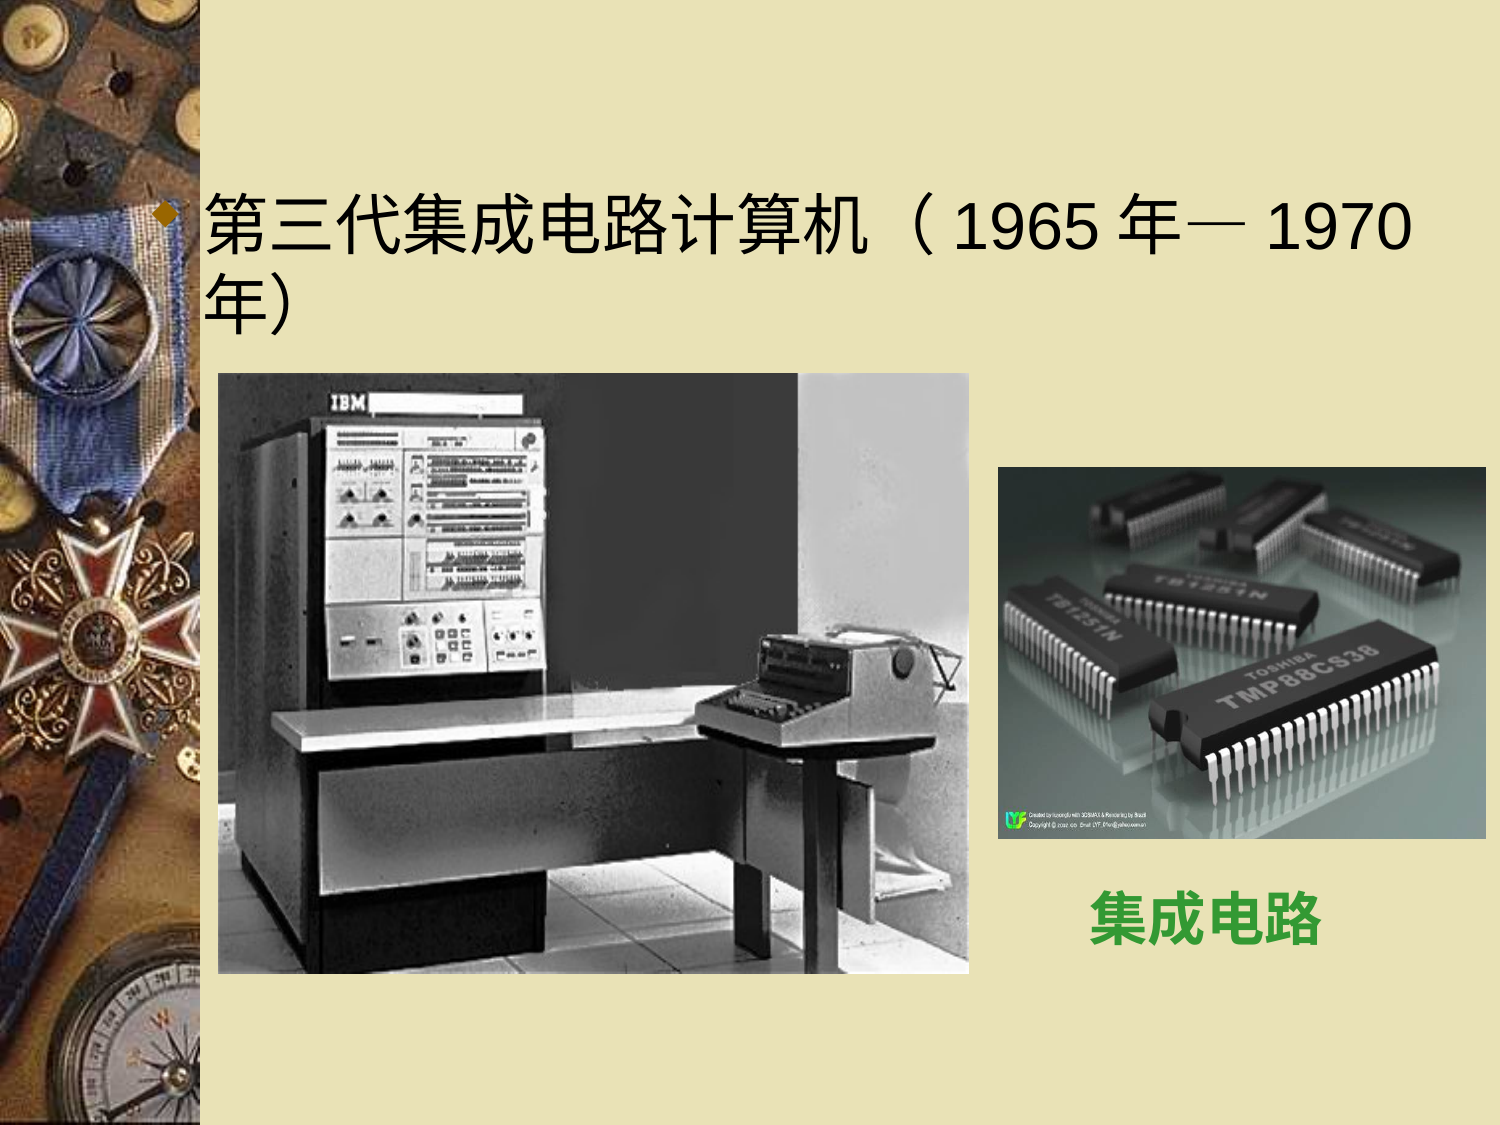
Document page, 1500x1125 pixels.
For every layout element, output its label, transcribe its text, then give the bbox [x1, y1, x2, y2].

picture [0, 0, 200, 1125]
picture [218, 373, 969, 974]
text_box 集成电路 [1074, 875, 1350, 960]
picture [997, 467, 1486, 840]
list 第三代集成电路计算机（1965年—1970年） [130, 174, 1500, 282]
